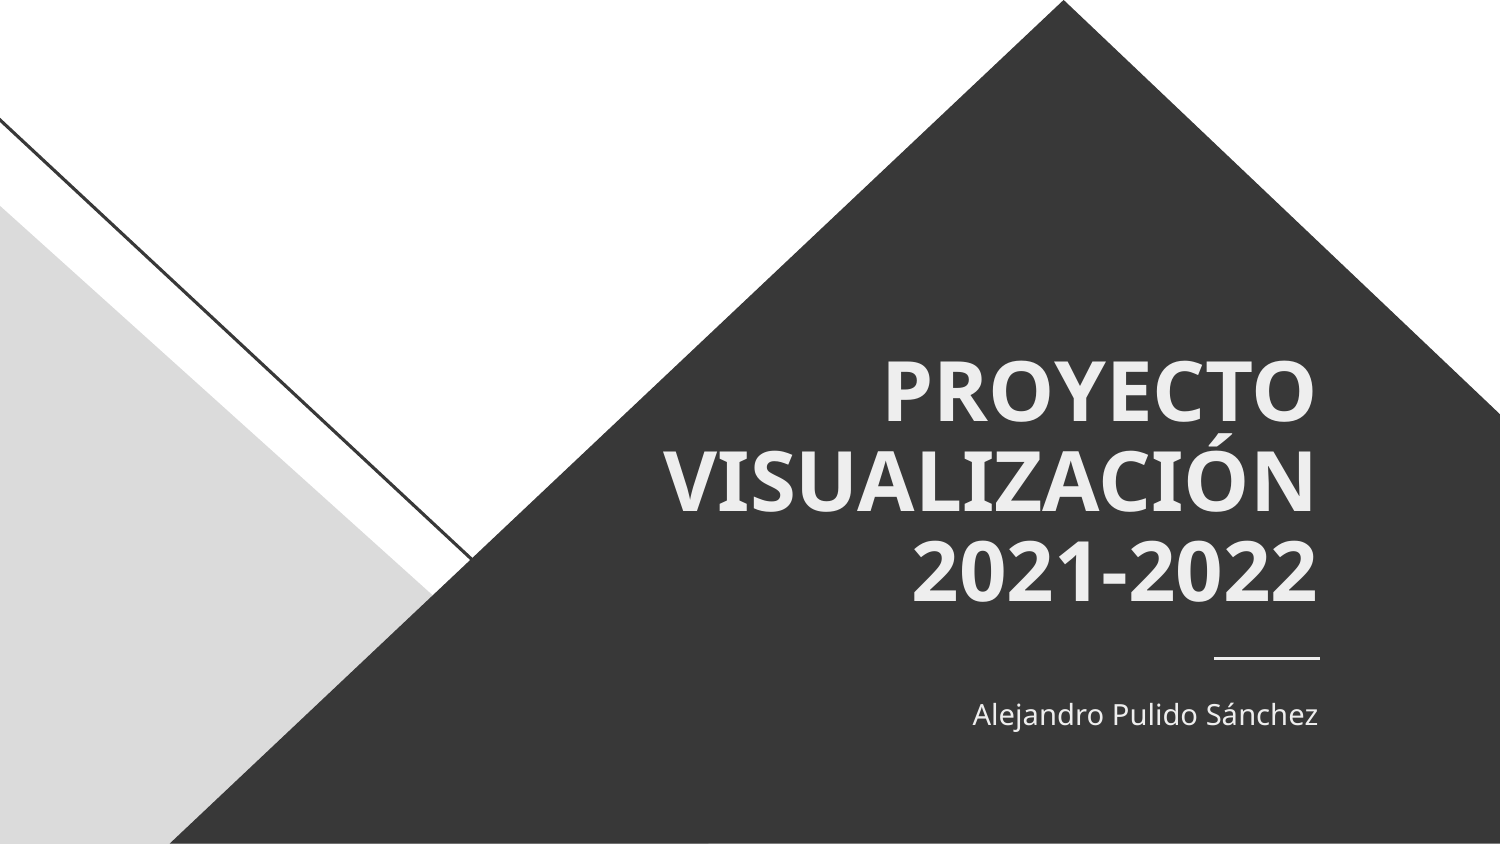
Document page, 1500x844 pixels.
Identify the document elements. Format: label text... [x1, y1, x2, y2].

title PROYECTO VISUALIZACIÓN 2021-2022 [624, 360, 1334, 609]
subtitle Alejandro Pulido Sánchez [705, 681, 1334, 723]
